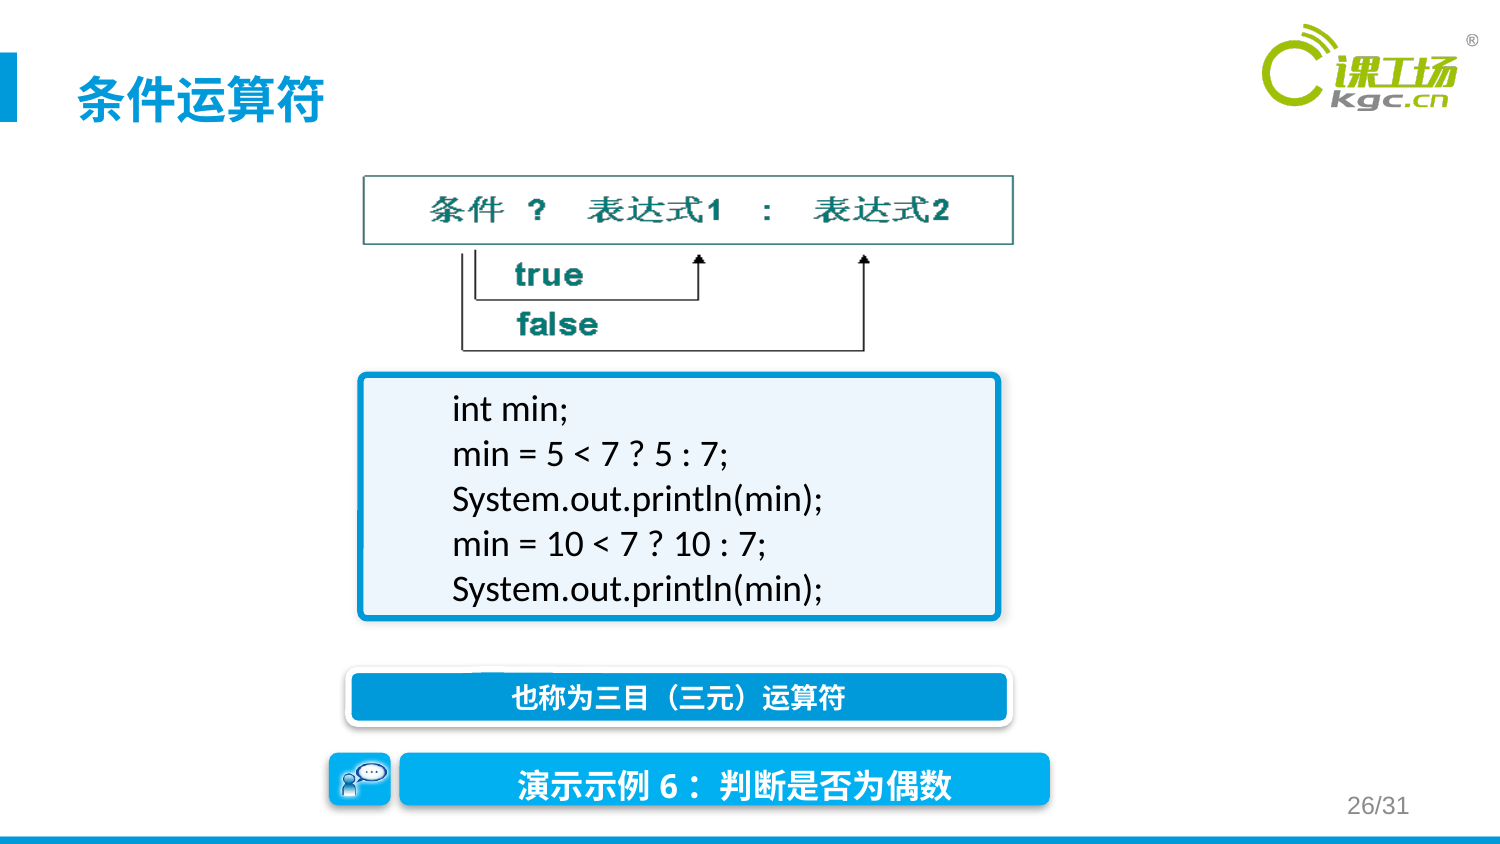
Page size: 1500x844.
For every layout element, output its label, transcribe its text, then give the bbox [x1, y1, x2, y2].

text_box 条件运算符 [76, 32, 1427, 173]
text_box 也称为三目（三元）运算符 [345, 666, 1014, 727]
slide_number 26/31 [1074, 782, 1425, 828]
picture [0, 0, 1500, 836]
text_box int min; min = 5 < 7 ? 5 : 7; System.out.println(min); min = 10 < 7 ? 10 : 7; System.out.println(min); [360, 374, 999, 619]
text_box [328, 752, 1051, 814]
